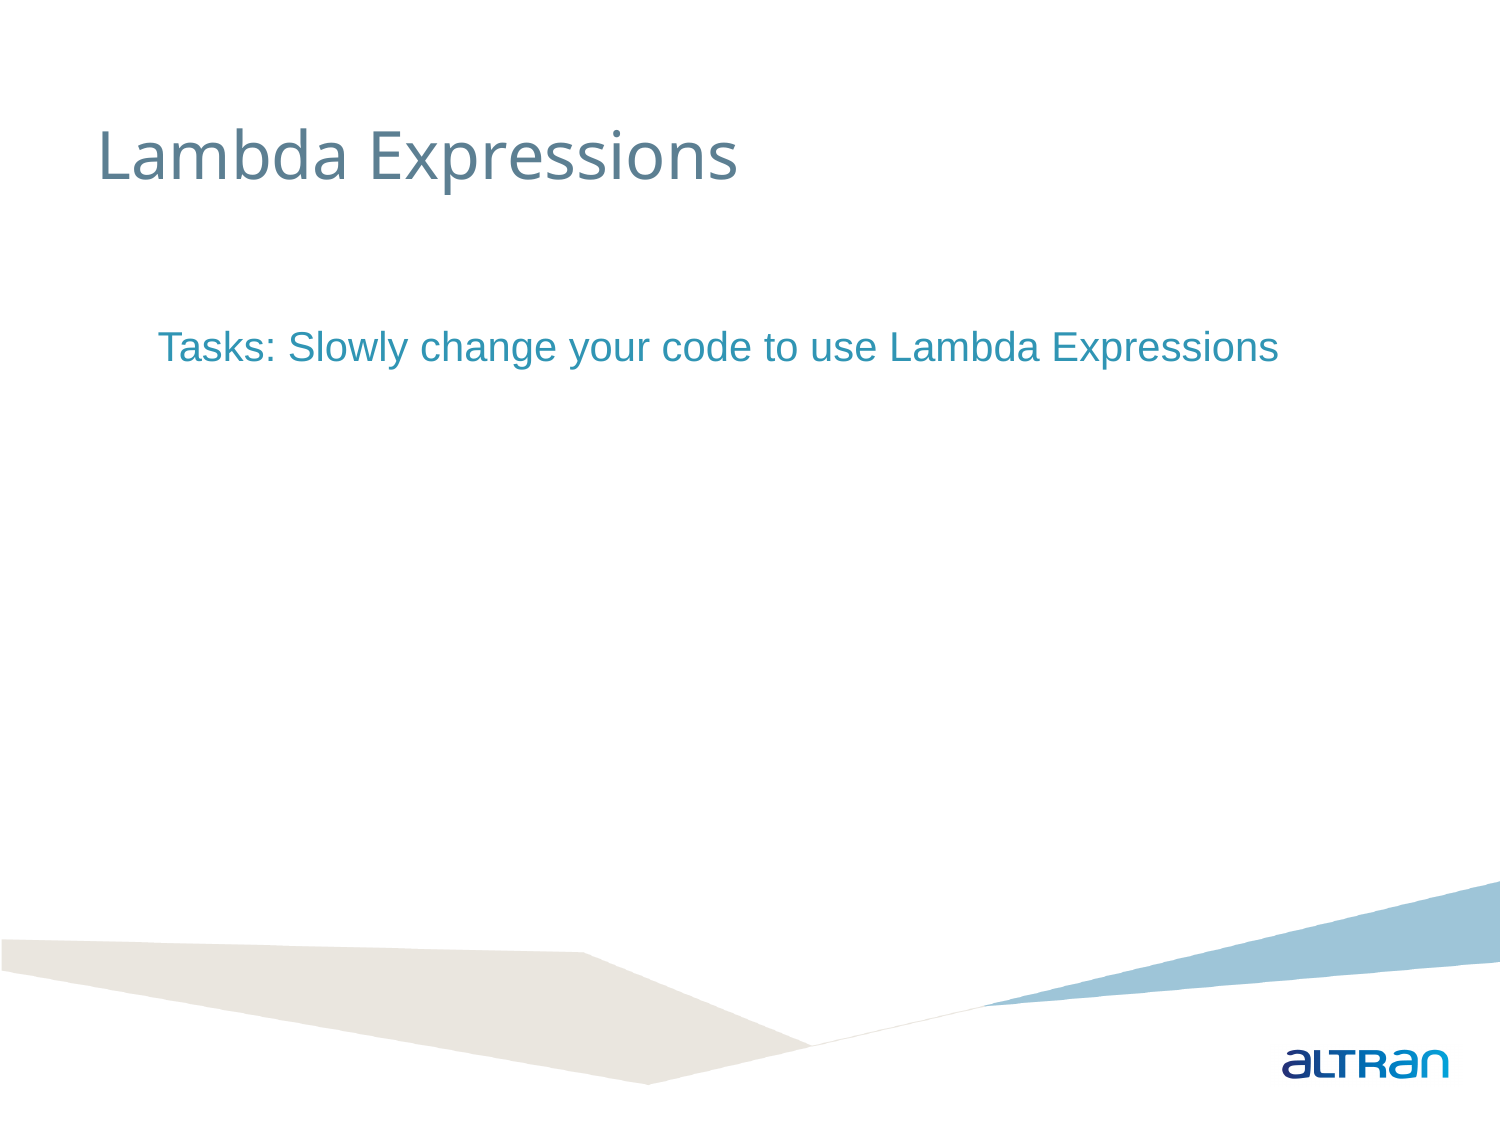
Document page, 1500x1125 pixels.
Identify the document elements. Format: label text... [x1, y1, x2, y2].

text_box Lambda Expressions [81, 9, 1365, 200]
picture [1, 878, 1500, 1118]
text_box Tasks: Slowly change your code to use Lambda Expressions [142, 266, 1424, 868]
